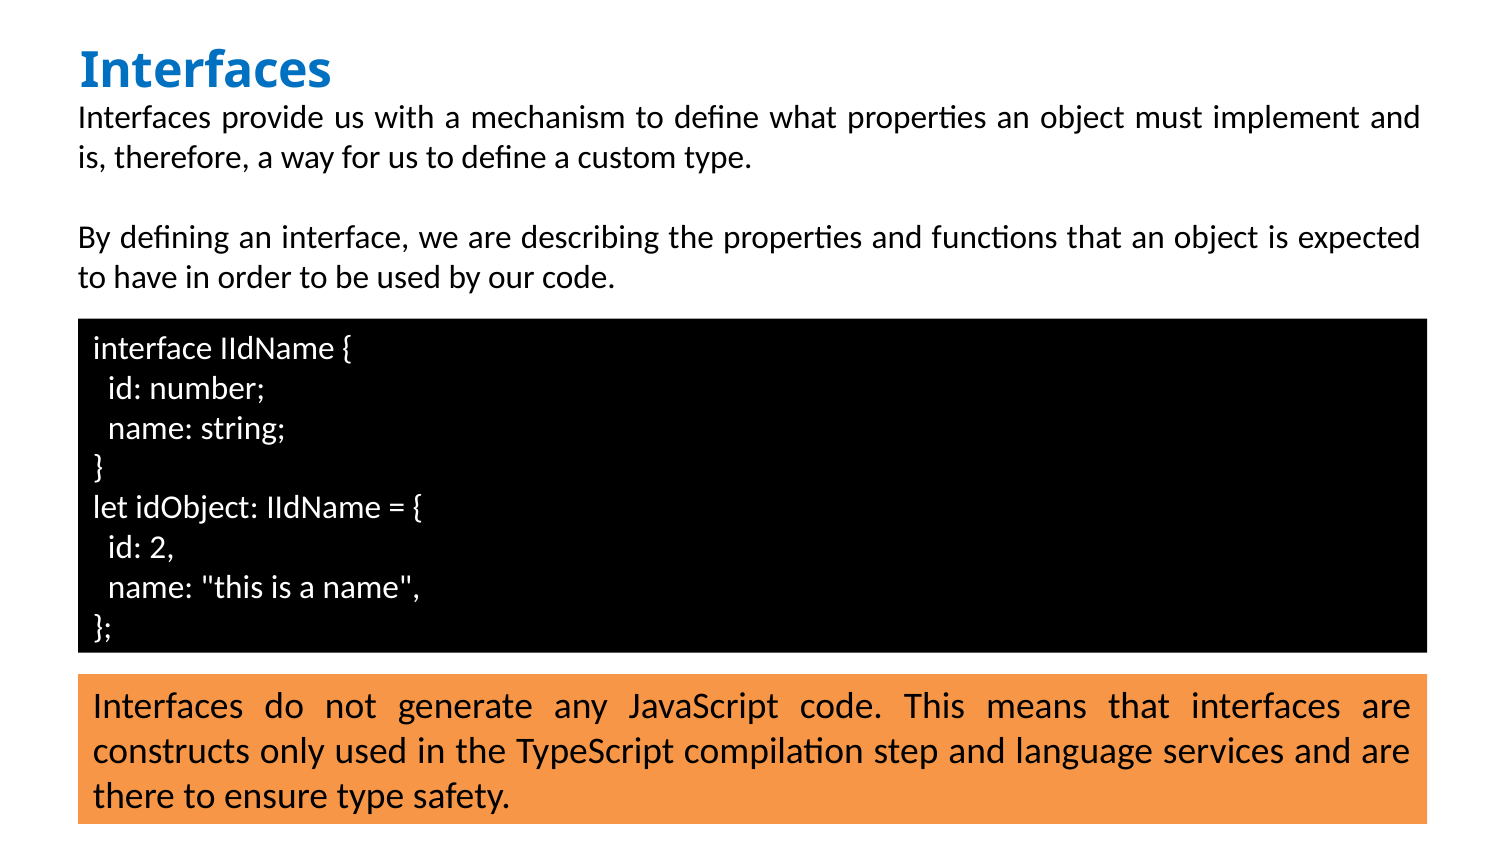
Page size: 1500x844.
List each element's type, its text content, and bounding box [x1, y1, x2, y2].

text_box interface IIdName { id: number; name: string; } let idObject: IIdName = { id: 2, name: "this is a name", }; [78, 318, 1428, 653]
text_box Interfaces [78, 35, 614, 88]
text_box Interfaces provide us with a mechanism to define what properties an object must implement and is, therefore, a way for us to define a custom type. By defining an interface, we are describing the properties and functions that an object is expected to have in order to be used by our code. [63, 88, 1438, 303]
text_box Function: overloading [28, 25, 390, 118]
text_box Interfaces do not generate any JavaScript code. This means that interfaces are constructs only used in the TypeScript compilation step and language services and are there to ensure type safety. [78, 674, 1428, 824]
